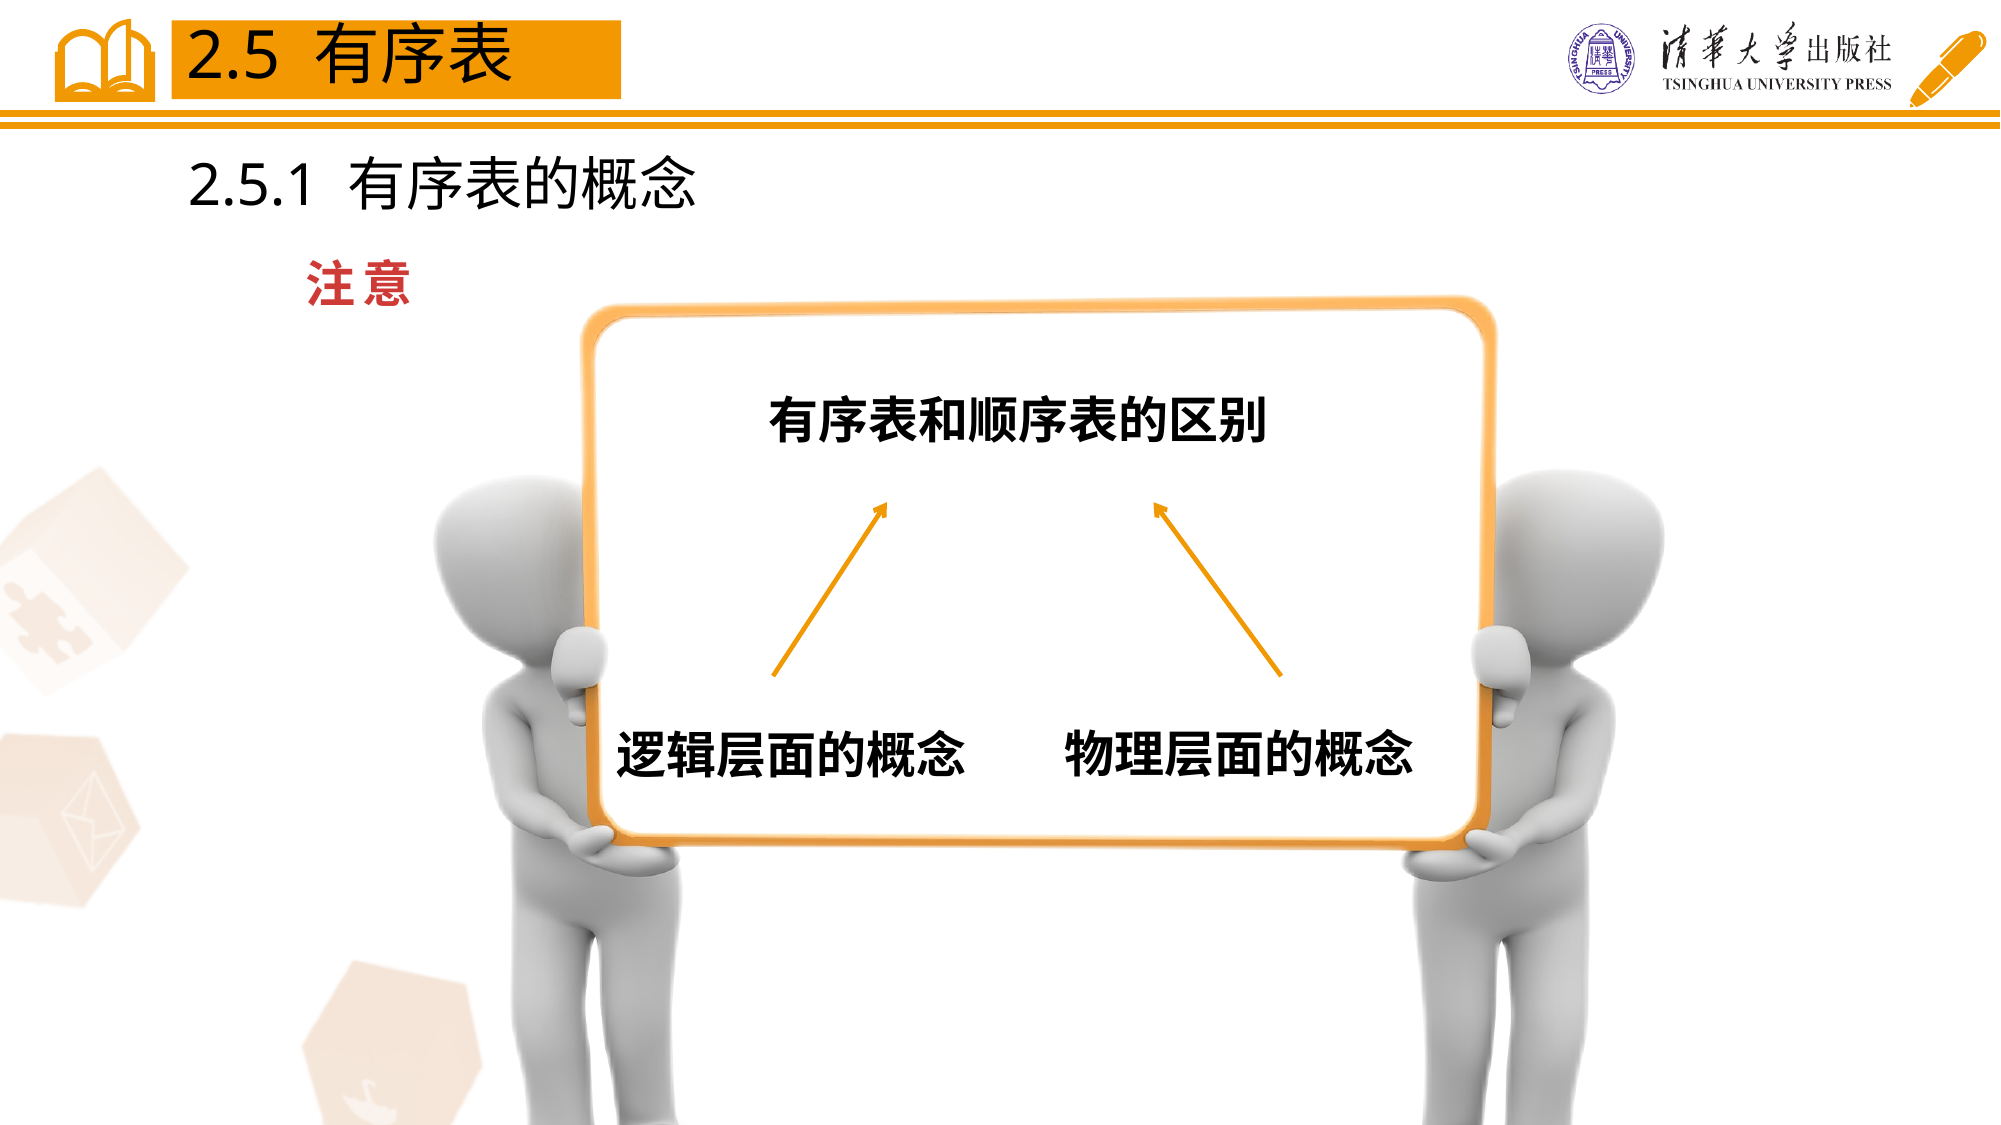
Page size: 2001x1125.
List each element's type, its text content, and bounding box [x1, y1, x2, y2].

text_box 2.5 有序表 [171, 20, 622, 100]
picture [338, 0, 1973, 1125]
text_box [601, 501, 1448, 841]
text_box 2.5.1 有序表的概念 [173, 153, 332, 225]
picture [1936, 78, 1948, 90]
text_box 注意 [291, 257, 332, 320]
